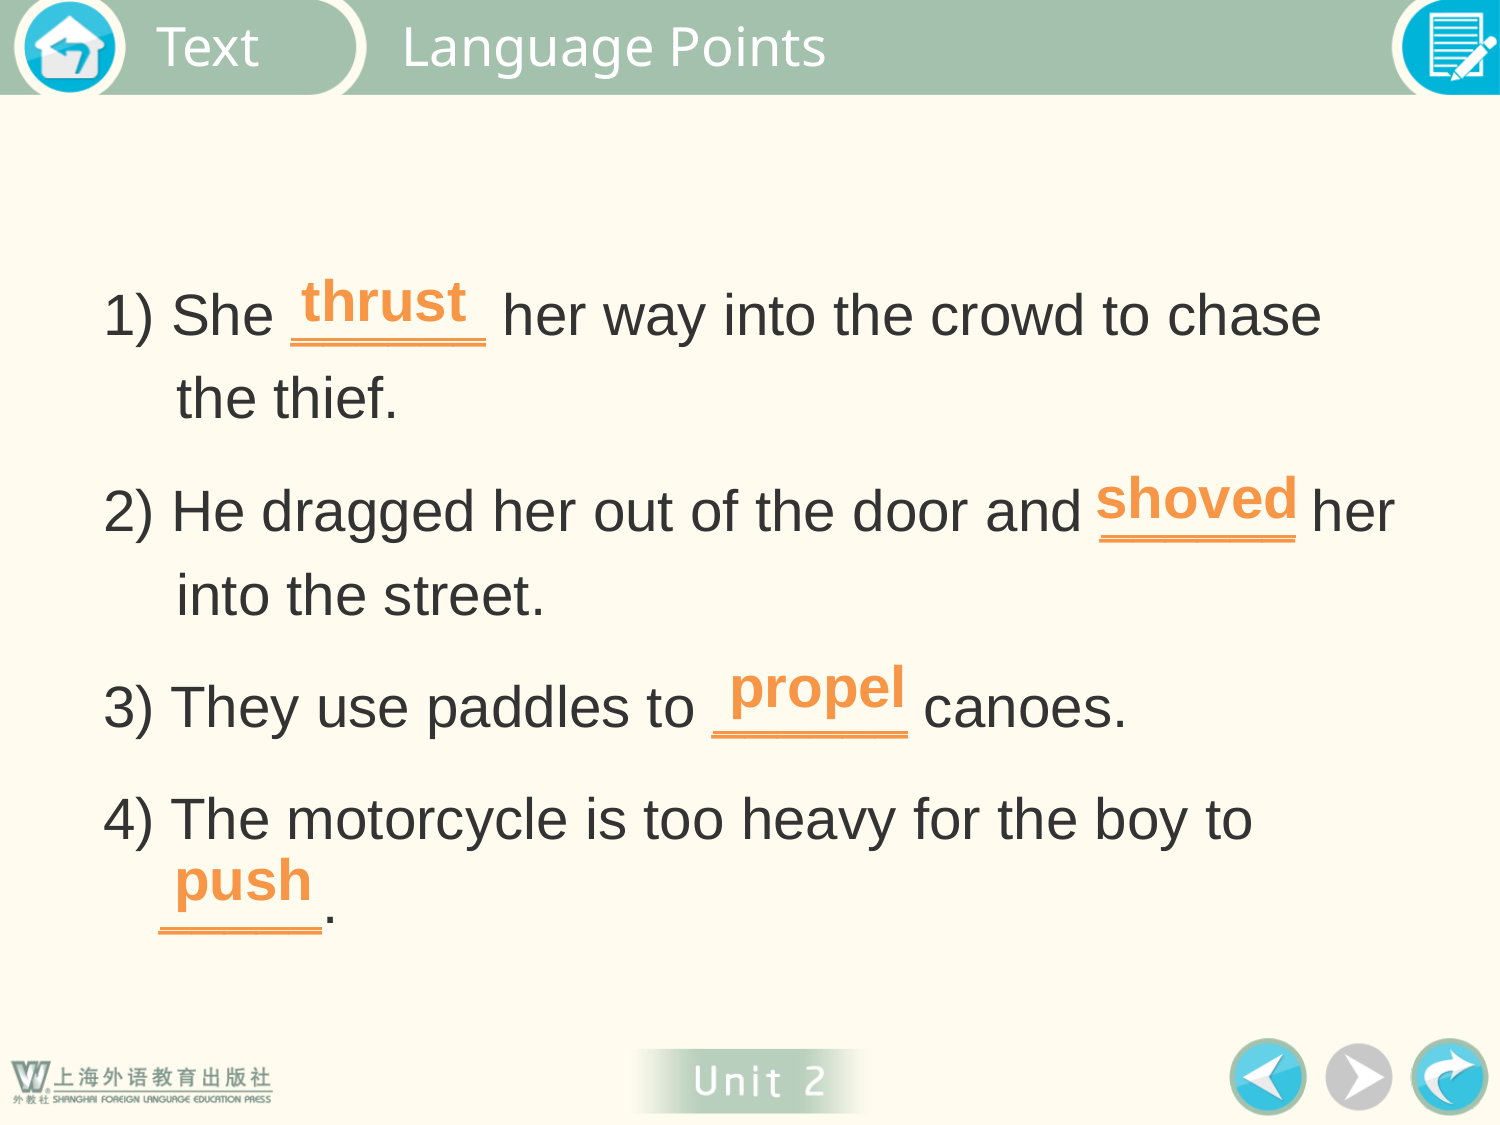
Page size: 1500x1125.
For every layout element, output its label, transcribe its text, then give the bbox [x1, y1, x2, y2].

text_box [1404, 1017, 1500, 1125]
picture [0, 1035, 1404, 1125]
picture [0, 0, 1500, 1017]
text_box [0, 133, 1498, 1035]
text_box Language Points [386, 4, 1289, 85]
